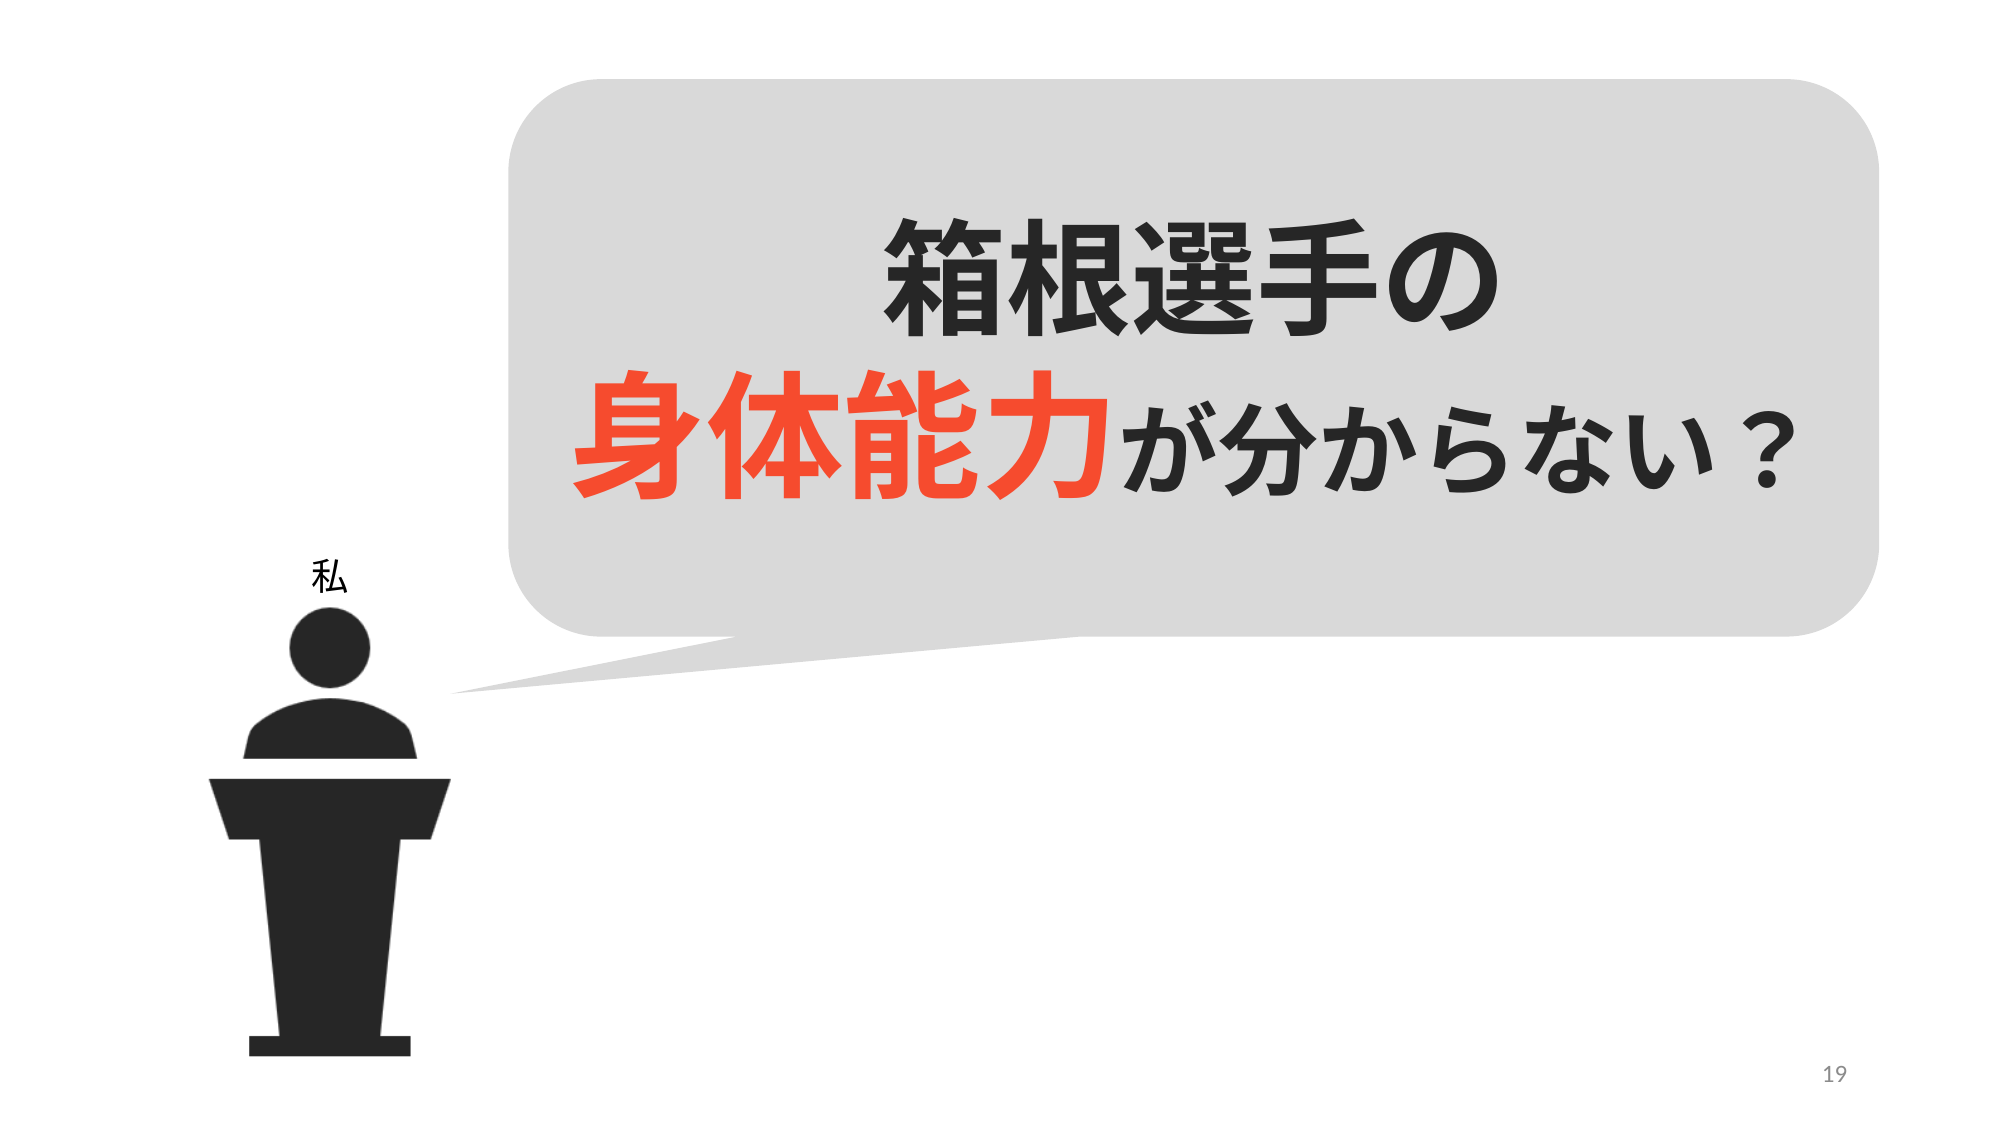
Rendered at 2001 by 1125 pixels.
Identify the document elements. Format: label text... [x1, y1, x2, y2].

text_box 私 [208, 545, 452, 590]
slide_number 19 [1412, 1042, 1863, 1103]
picture [88, 590, 572, 1074]
text_box 箱根選手の 身体能力が分からない？ [507, 78, 1881, 684]
